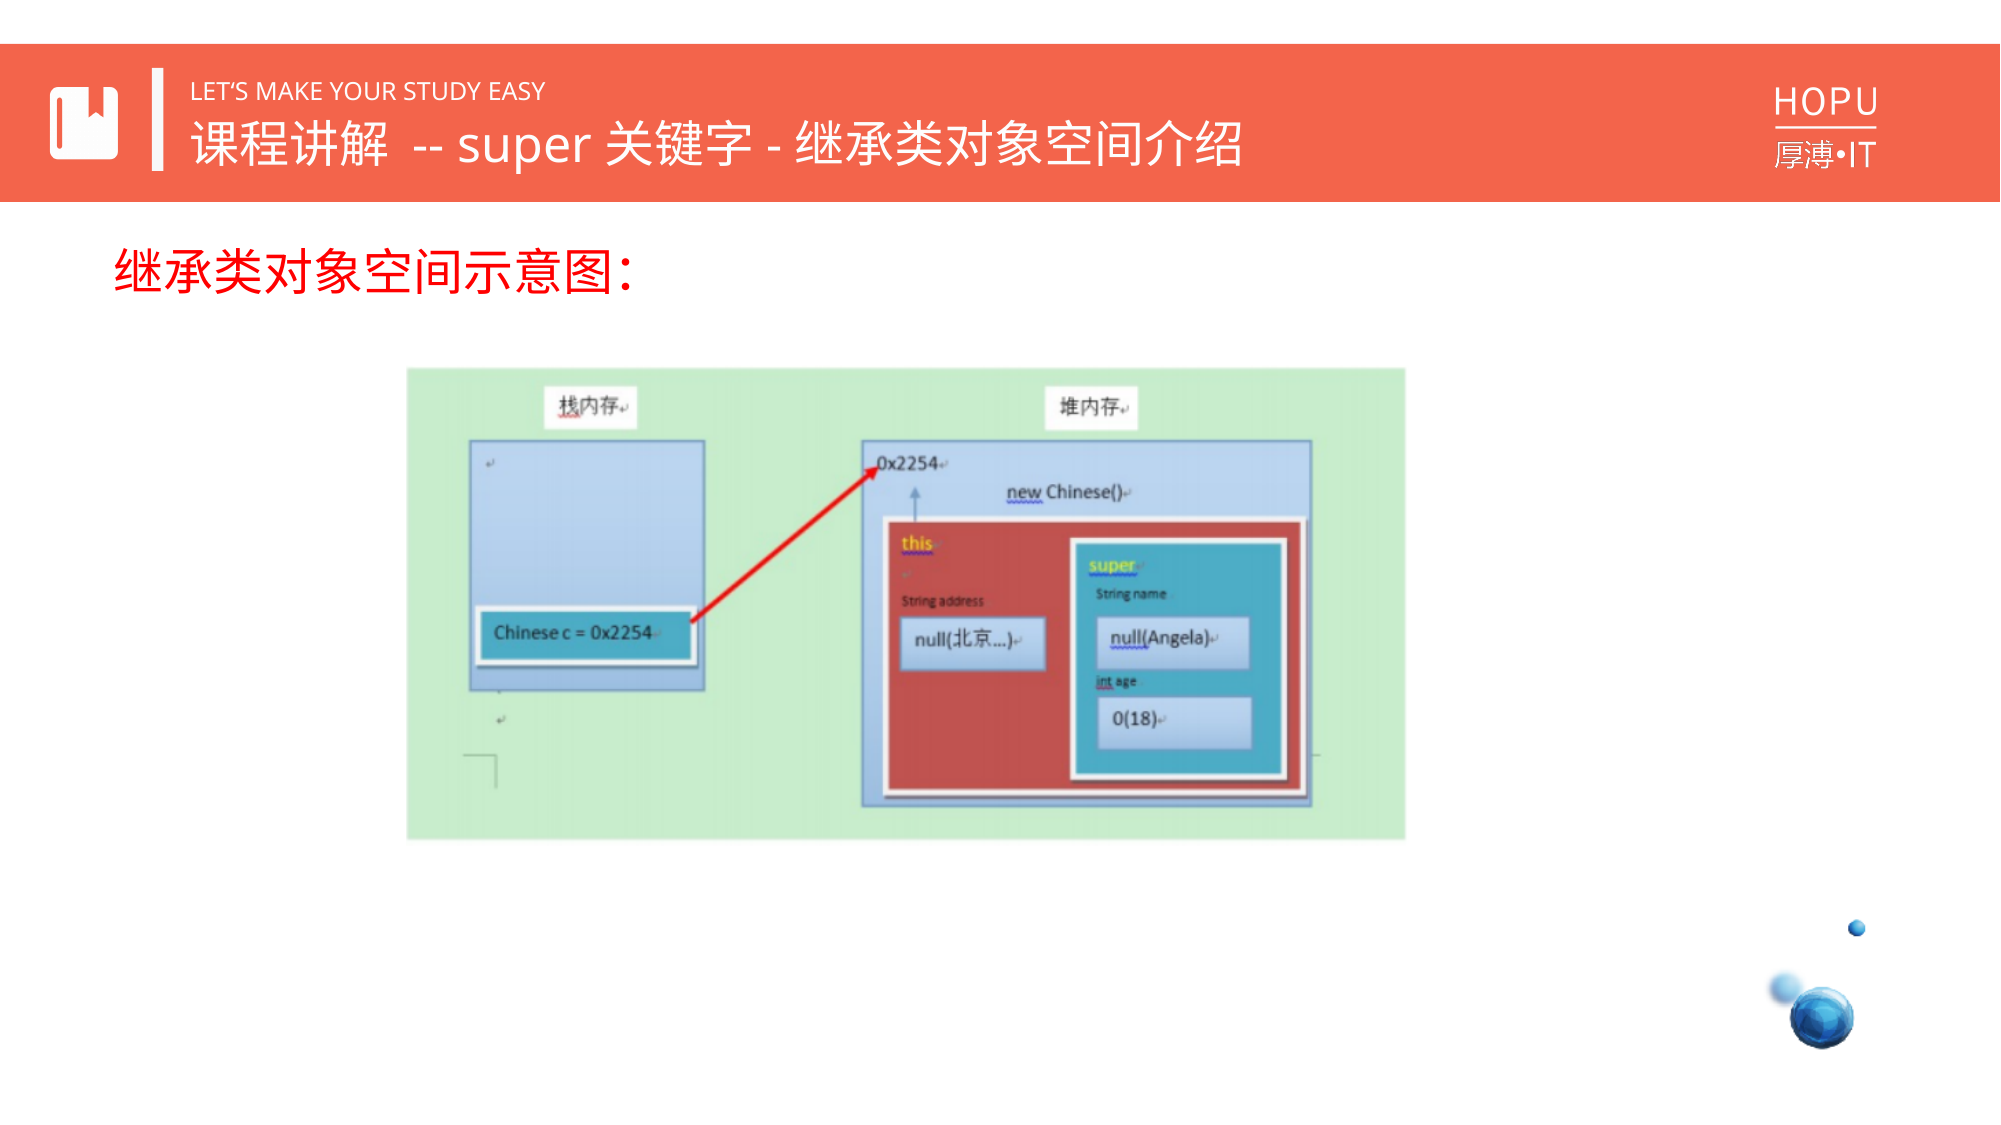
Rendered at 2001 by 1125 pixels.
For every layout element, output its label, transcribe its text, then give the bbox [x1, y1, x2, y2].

picture [1773, 75, 1878, 181]
text_box 课程讲解 -- super关键字-继承类对象空间介绍 [316, 117, 1326, 180]
picture [0, 0, 316, 253]
text_box 继承类对象空间示意图： [98, 202, 1908, 308]
picture [406, 362, 2000, 1125]
text_box LET‘S MAKE YOUR STUDY EASY [316, 67, 893, 113]
text_box [316, 43, 2000, 203]
